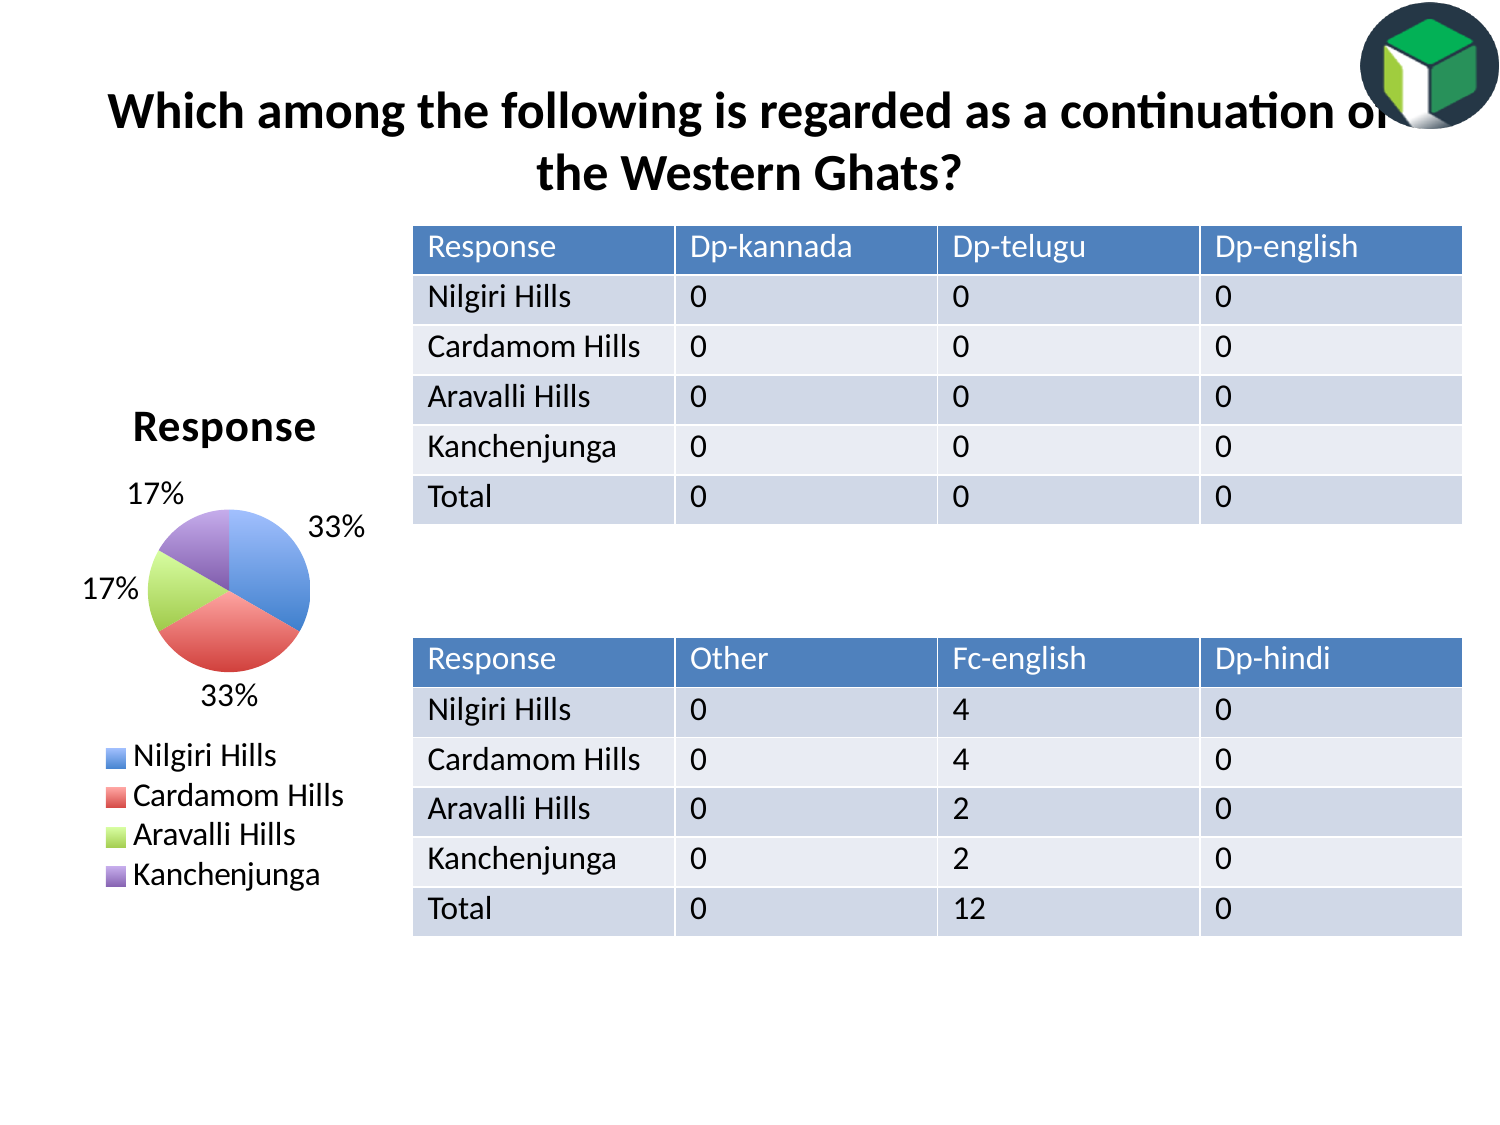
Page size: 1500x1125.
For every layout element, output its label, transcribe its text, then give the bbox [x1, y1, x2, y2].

table_cell 0 [676, 476, 937, 524]
table_cell 0 [938, 276, 1199, 324]
table_cell 0 [1201, 426, 1462, 474]
table_cell 0 [676, 888, 937, 936]
table_cell 0 [1201, 738, 1462, 786]
table_cell Kanchenjunga [454, 838, 674, 886]
table_cell 0 [1201, 326, 1462, 374]
table_cell Aravalli Hills [452, 376, 674, 424]
table_cell 0 [676, 688, 937, 737]
table_header Response [413, 226, 674, 274]
table_cell 0 [676, 738, 937, 786]
table_cell Cardamom Hills [413, 326, 674, 374]
table_cell 0 [676, 788, 937, 836]
table_header Fc-english [938, 638, 1199, 687]
table_header Dp-english [1201, 226, 1462, 274]
table_cell 0 [676, 376, 937, 424]
table_cell 0 [676, 276, 937, 324]
table_cell Total [454, 476, 674, 524]
table_cell 0 [676, 426, 937, 474]
table_cell 0 [938, 426, 1199, 474]
table_header Other [676, 638, 937, 687]
table_cell Nilgiri Hills [413, 276, 674, 324]
table_cell 0 [1201, 376, 1462, 424]
chart [0, 374, 451, 901]
table_cell Total [413, 888, 674, 936]
table_cell 0 [1201, 888, 1462, 936]
table_cell 0 [938, 476, 1199, 524]
table_header Dp-kannada [676, 226, 937, 274]
table_header Response [454, 638, 674, 687]
table_cell Kanchenjunga [454, 426, 674, 474]
table_cell 0 [676, 838, 937, 886]
picture [1360, 2, 1499, 130]
table_cell 0 [938, 376, 1199, 424]
table_cell 0 [1201, 688, 1462, 737]
table_header Dp-hindi [1201, 638, 1462, 687]
table_cell Nilgiri Hills [454, 688, 674, 737]
table_cell 0 [1201, 838, 1462, 886]
table_cell 12 [938, 888, 1199, 936]
table_cell 2 [938, 838, 1199, 886]
table_cell 2 [938, 788, 1199, 836]
table_header Dp-telugu [938, 226, 1199, 274]
table_cell 0 [1201, 476, 1462, 524]
table_cell 0 [1201, 788, 1462, 836]
title Which among the following is regarded as a continuation of the Western Ghats? [75, 45, 1425, 233]
table_cell 4 [938, 738, 1199, 786]
table_cell 0 [1201, 276, 1462, 324]
table_cell 0 [676, 326, 937, 374]
table_cell Cardamom Hills [454, 738, 674, 786]
table_cell 0 [938, 326, 1199, 374]
table_cell 4 [938, 688, 1199, 737]
table_cell Aravalli Hills [454, 788, 674, 836]
